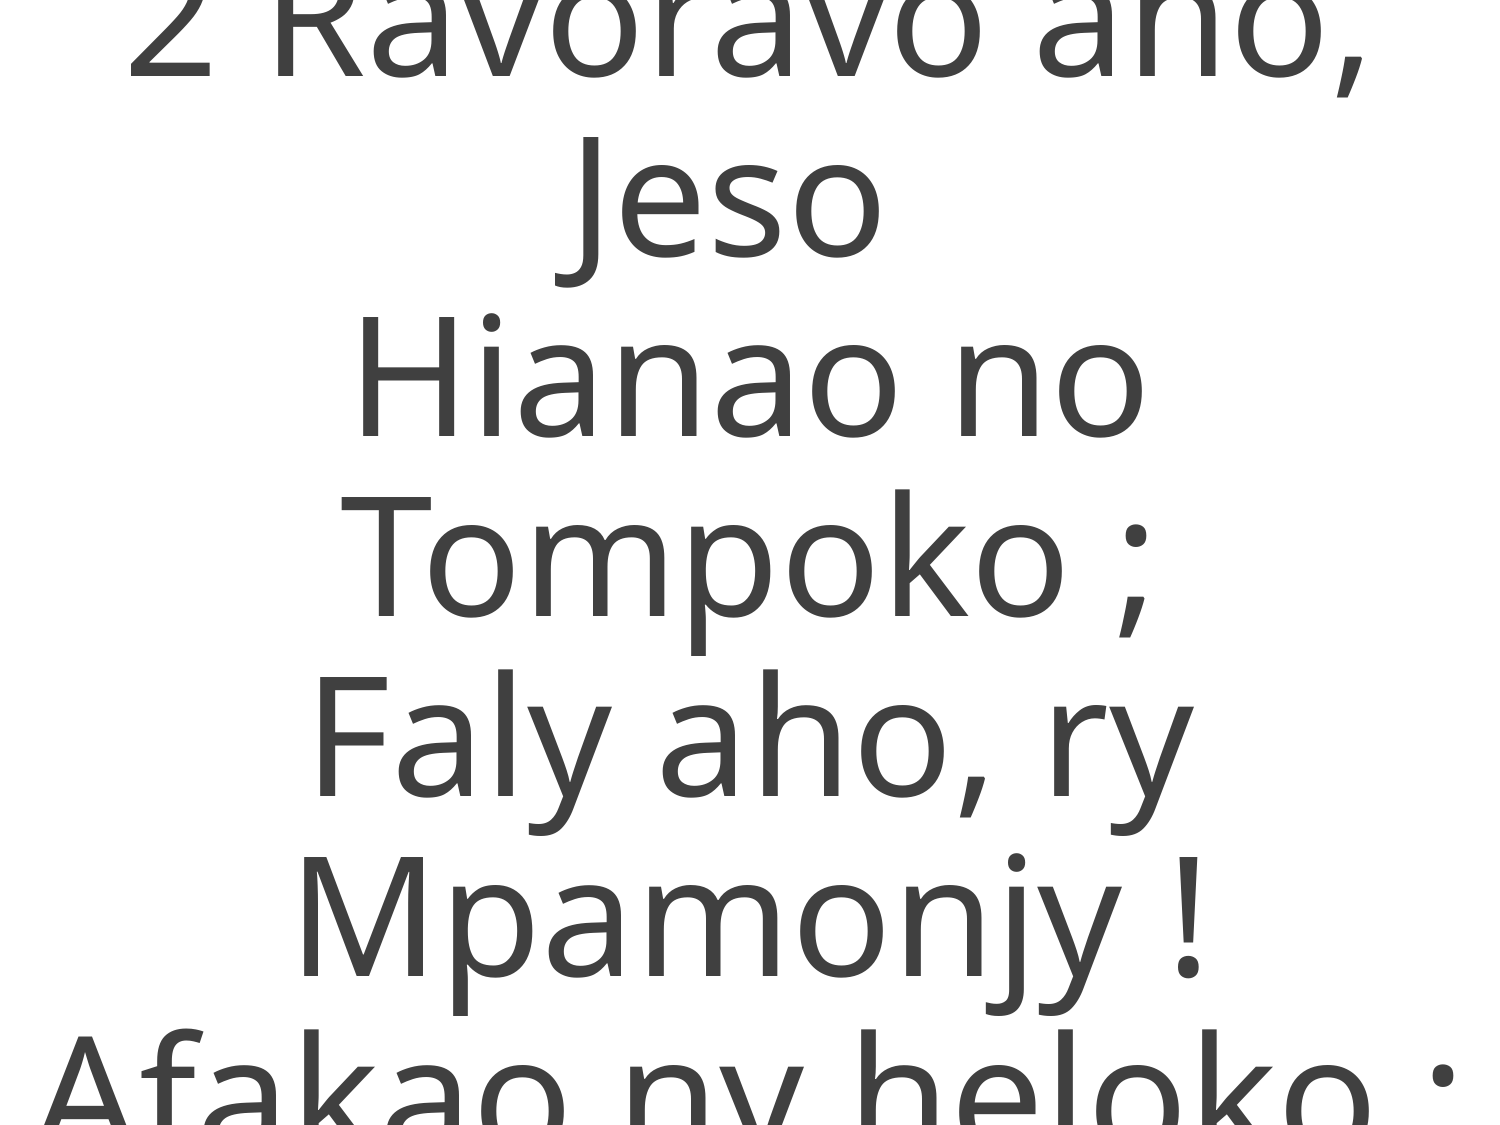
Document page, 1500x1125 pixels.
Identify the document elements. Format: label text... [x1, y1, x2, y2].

title 2 Ravoravo aho, Jeso Hianao no Tompoko ; Faly aho, ry Mpamonjy ! Afakao ny heloko ; [0, 453, 1500, 672]
